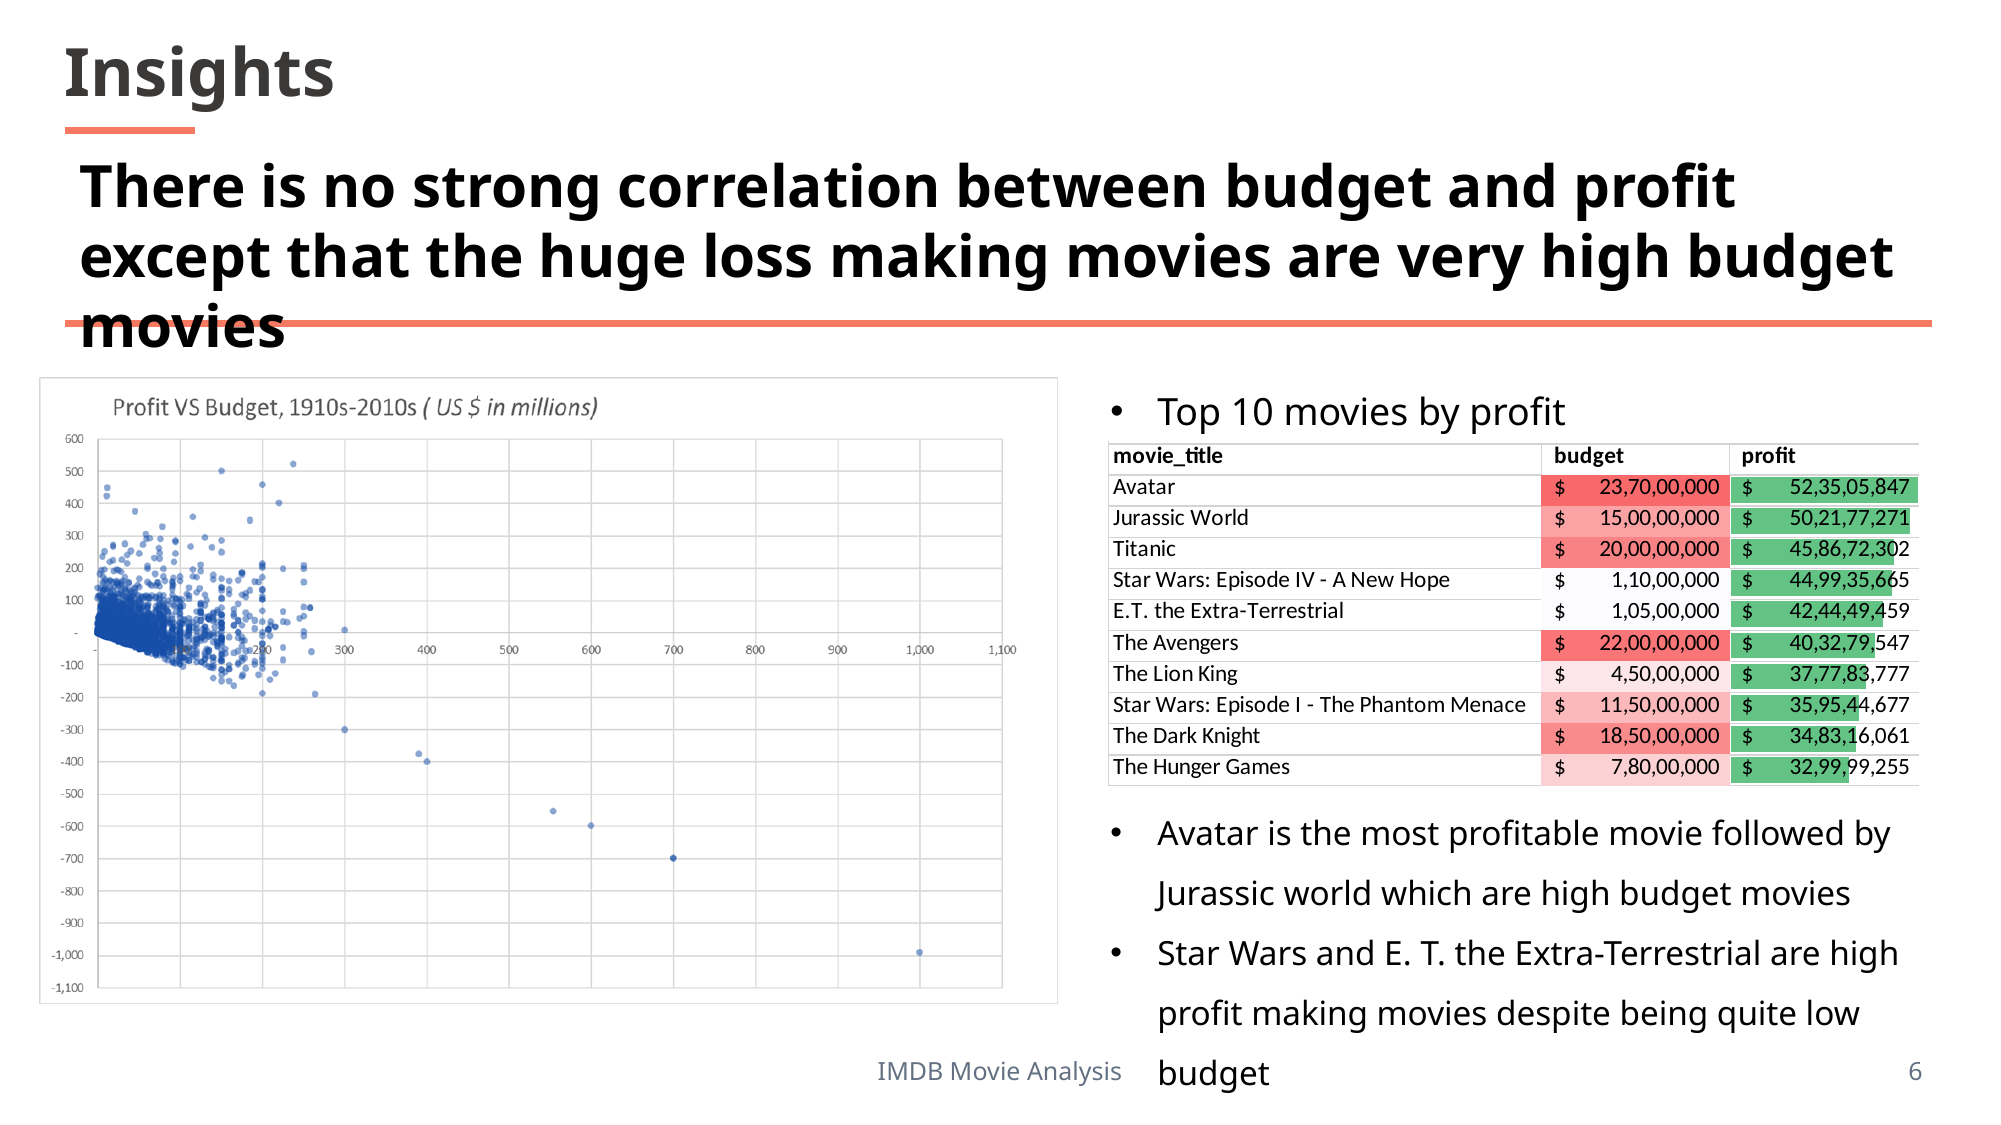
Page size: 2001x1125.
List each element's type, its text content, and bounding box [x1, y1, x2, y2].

footer IMDB Movie Analysis [662, 1042, 1095, 1103]
text_box There is no strong correlation between budget and profit except that the huge loss making movies are very high budget movies [64, 142, 1933, 323]
picture [39, 377, 1058, 1004]
text_box There is no strong correlation between budget and profit except that the huge loss making movies are very high budget movies [64, 324, 1933, 367]
picture [1107, 441, 1921, 787]
title Insights [64, 0, 509, 128]
text_box Top 10 movies by profit Avatar is the most profitable movie followed by Jurassic world which are high budget movies Star Wars and E. T. the Extra-Terrestrial are high profit making movies despite being quite low budget [1095, 335, 1945, 1125]
